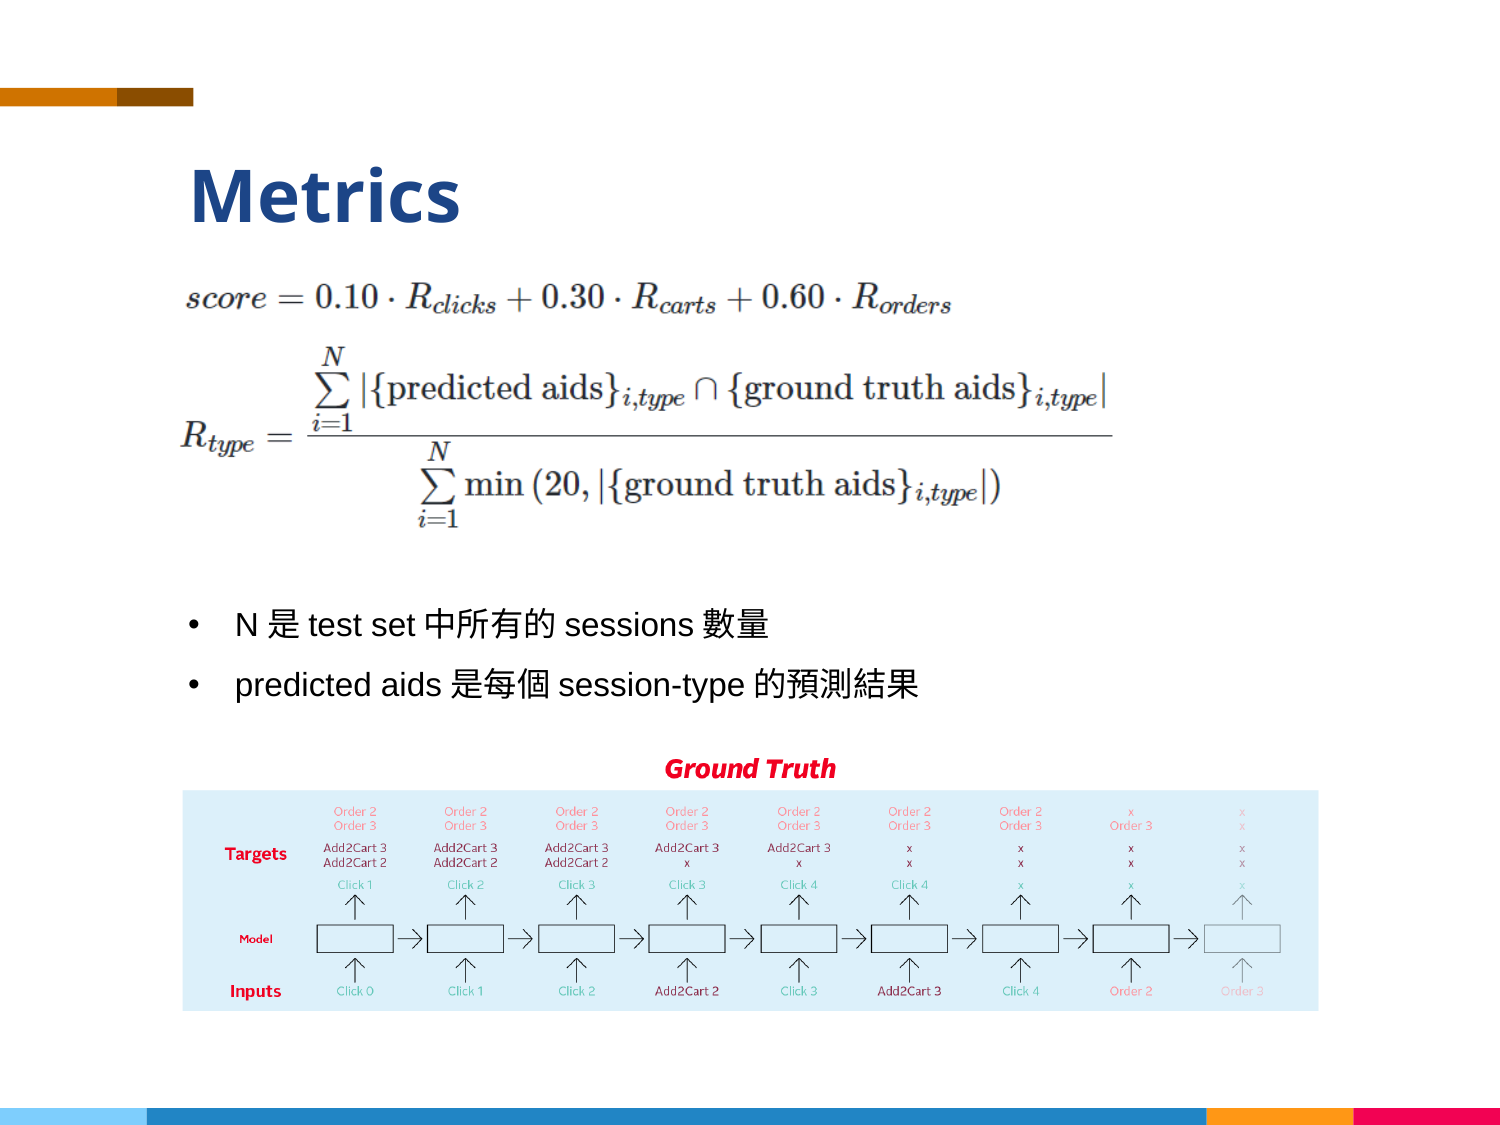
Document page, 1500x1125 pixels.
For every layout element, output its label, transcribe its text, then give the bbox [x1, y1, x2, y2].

picture [173, 266, 963, 330]
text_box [0, 87, 194, 107]
picture [174, 333, 1120, 544]
text_box N是test set中所有的sessions數量 predicted aids是每個session-type的預測結果 [173, 576, 1001, 711]
picture [164, 733, 1336, 1028]
text_box Metrics [173, 157, 1119, 253]
